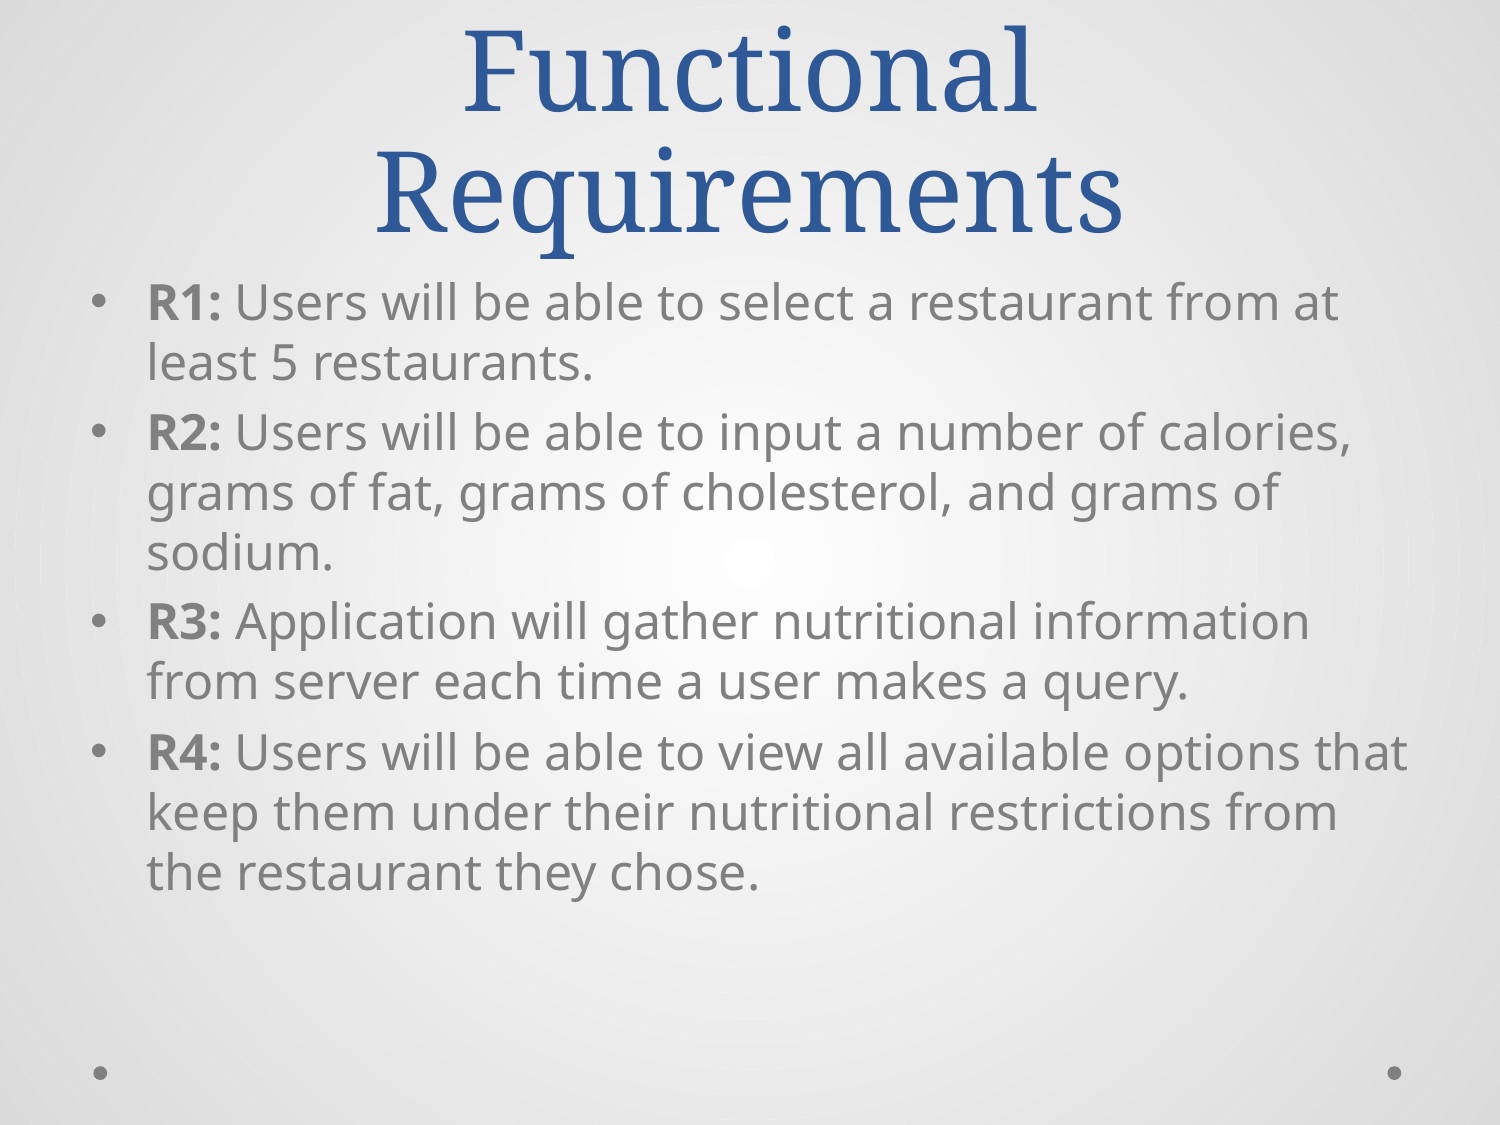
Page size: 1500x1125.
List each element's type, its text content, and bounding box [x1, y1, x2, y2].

list R1: Users will be able to select a restaurant from at least 5 restaurants. R2: Users will be able to input a number of calories, grams of fat, grams of cholesterol, and grams of sodium. R3: Application will gather nutritional information from server each time a user makes a query. R4: Users will be able to view all available options that keep them under their nutritional restrictions from the restaurant they chose. [75, 262, 1425, 1005]
title Functional Requirements [75, 0, 1425, 262]
